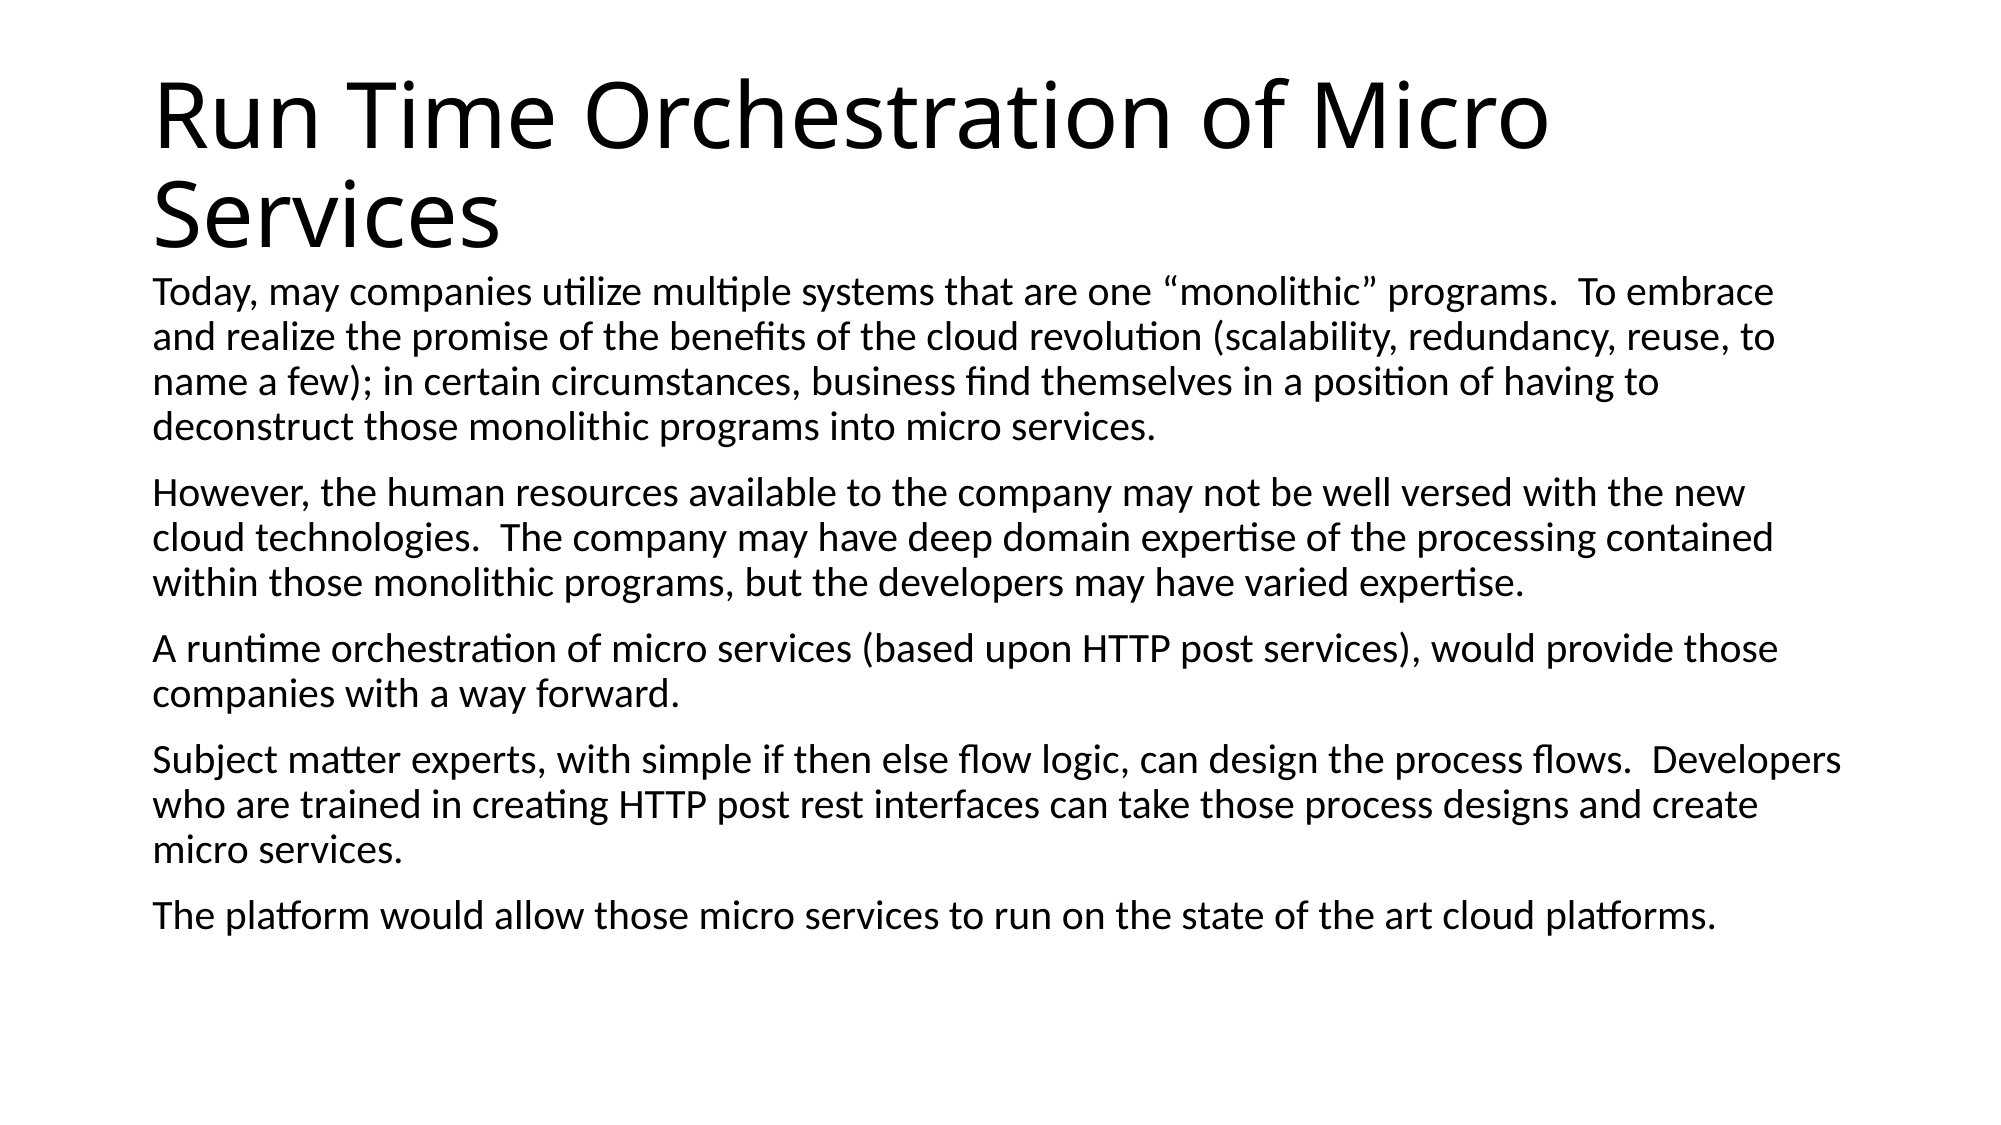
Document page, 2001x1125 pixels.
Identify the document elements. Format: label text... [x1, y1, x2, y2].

title Run Time Orchestration of Micro Services [137, 59, 1863, 261]
list Today, may companies utilize multiple systems that are one “monolithic” programs. To embrace and realize the promise of the benefits of the cloud revolution (scalability, redundancy, reuse, to name a few); in certain circumstances, business find themselves in a position of having to deconstruct those monolithic programs into micro services. However, the human resources available to the company may not be well versed with the new cloud technologies. The company may have deep domain expertise of the processing contained within those monolithic programs, but the developers may have varied expertise. A runtime orchestration of micro services (based upon HTTP post services), would provide those companies with a way forward. Subject matter experts, with simple if then else flow logic, can design the process flows. Developers who are trained in creating HTTP post rest interfaces can take those process designs and create micro services. The platform would allow those micro services to run on the state of the art cloud platforms. [137, 261, 1863, 1014]
